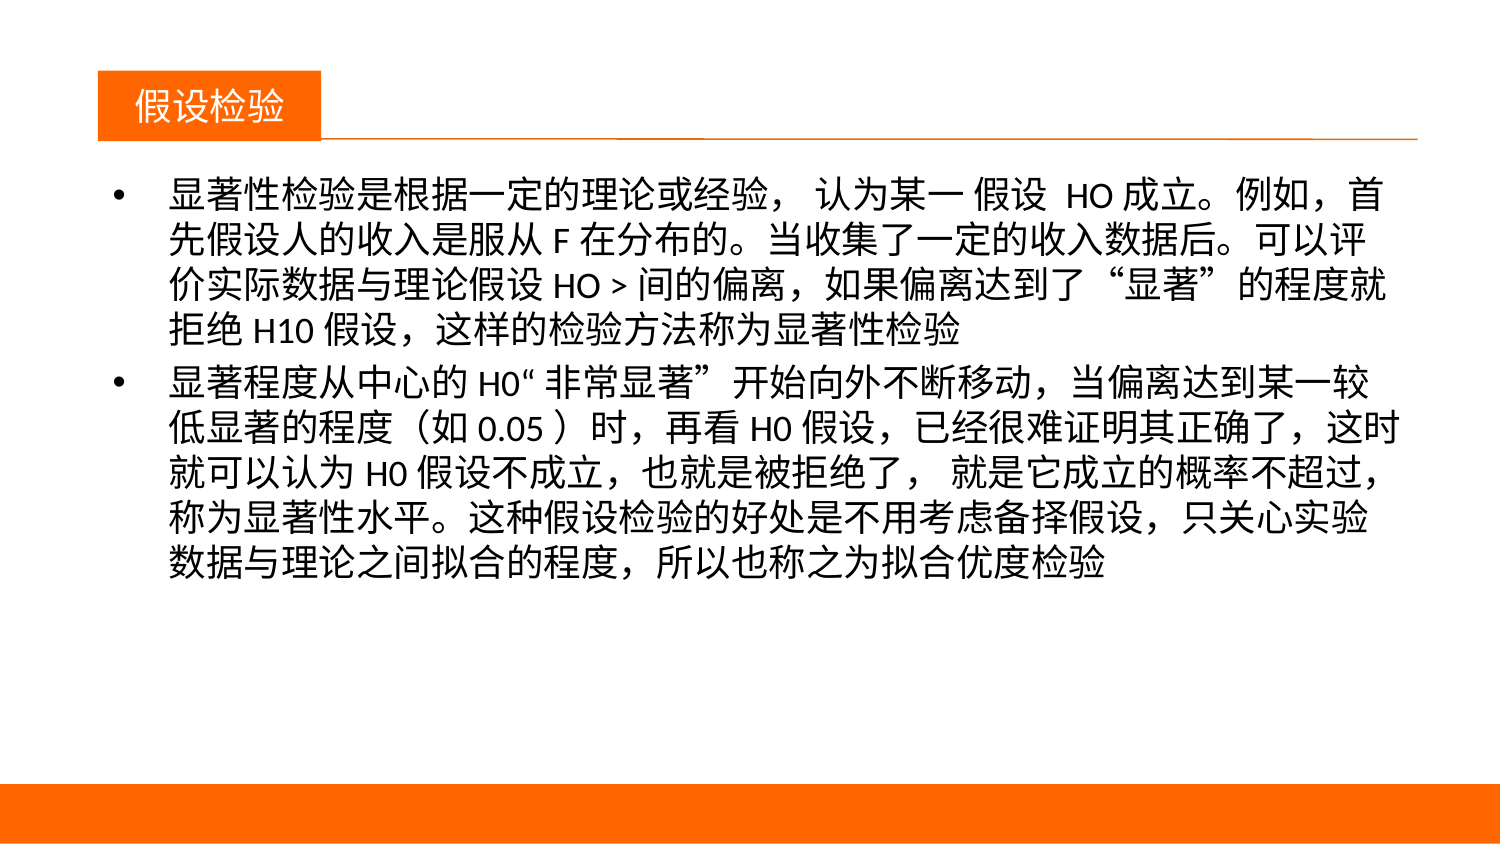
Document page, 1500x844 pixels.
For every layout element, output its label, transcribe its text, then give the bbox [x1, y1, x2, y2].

text_box [99, 70, 130, 147]
text_box 假设检验 [96, 68, 323, 143]
text_box [0, 782, 1500, 844]
